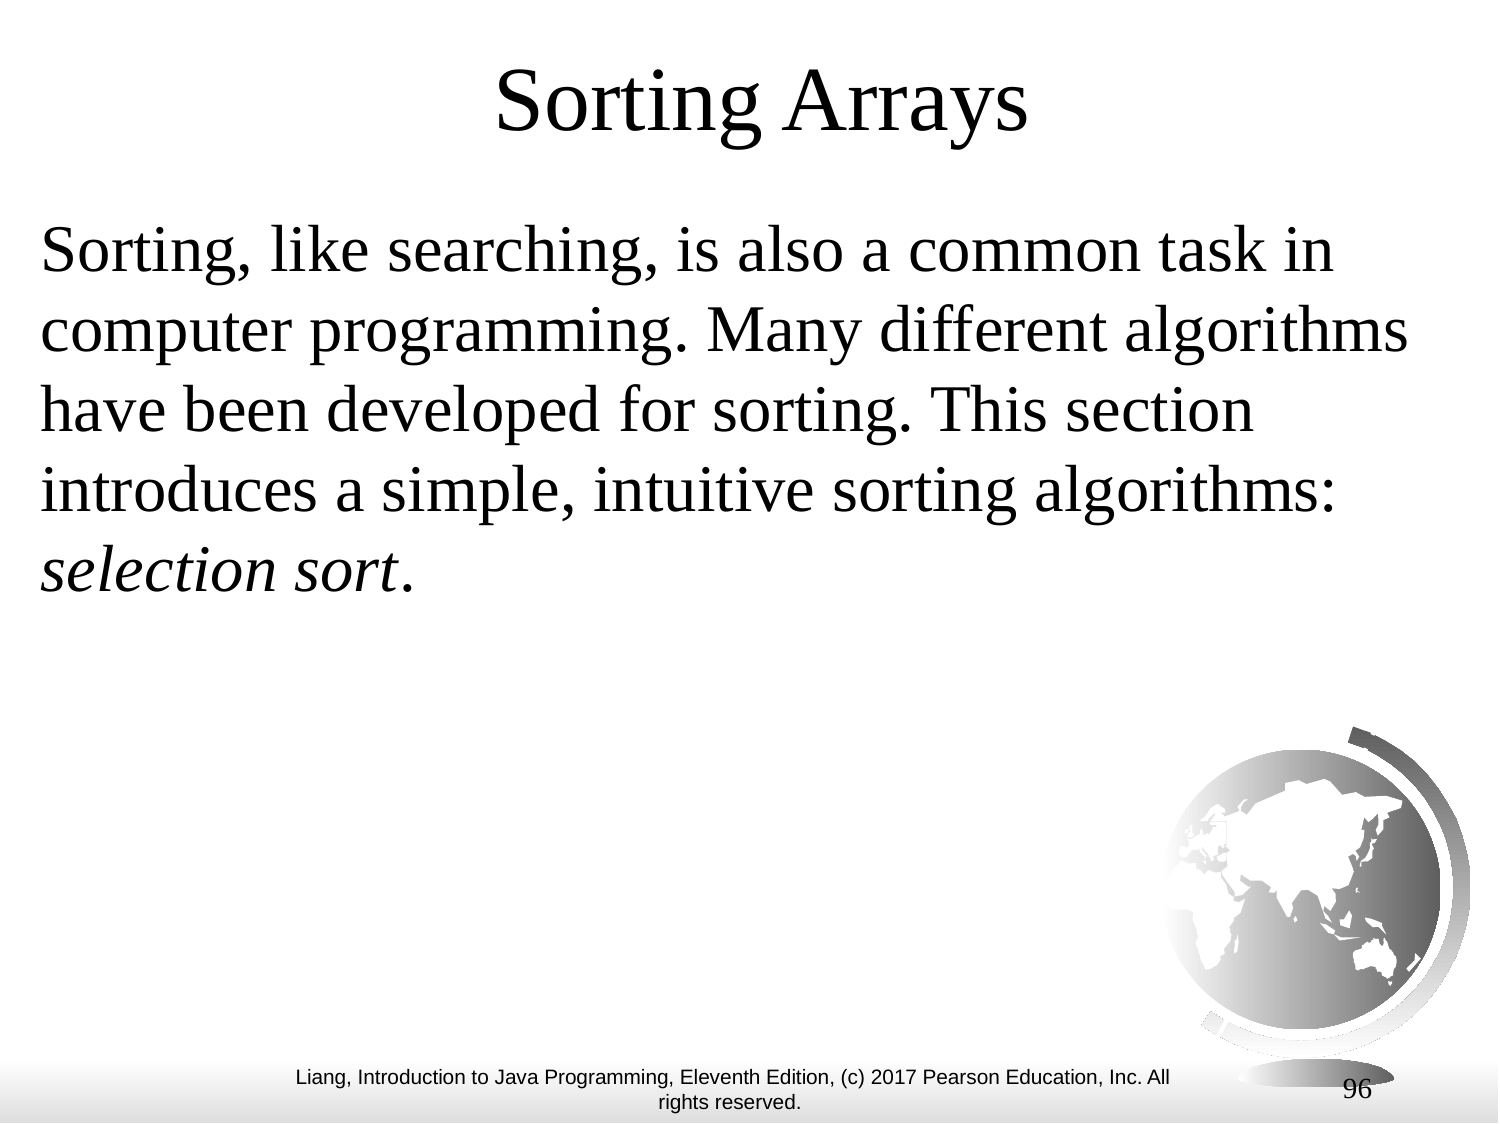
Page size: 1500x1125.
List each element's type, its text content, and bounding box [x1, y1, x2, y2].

slide_number 96 [1074, 1049, 1388, 1125]
list Sorting, like searching, is also a common task in computer programming. Many different algorithms have been developed for sorting. This section introduces a simple, intuitive sorting algorithms: selection sort. [25, 197, 1463, 869]
title Sorting Arrays [125, 24, 1400, 163]
